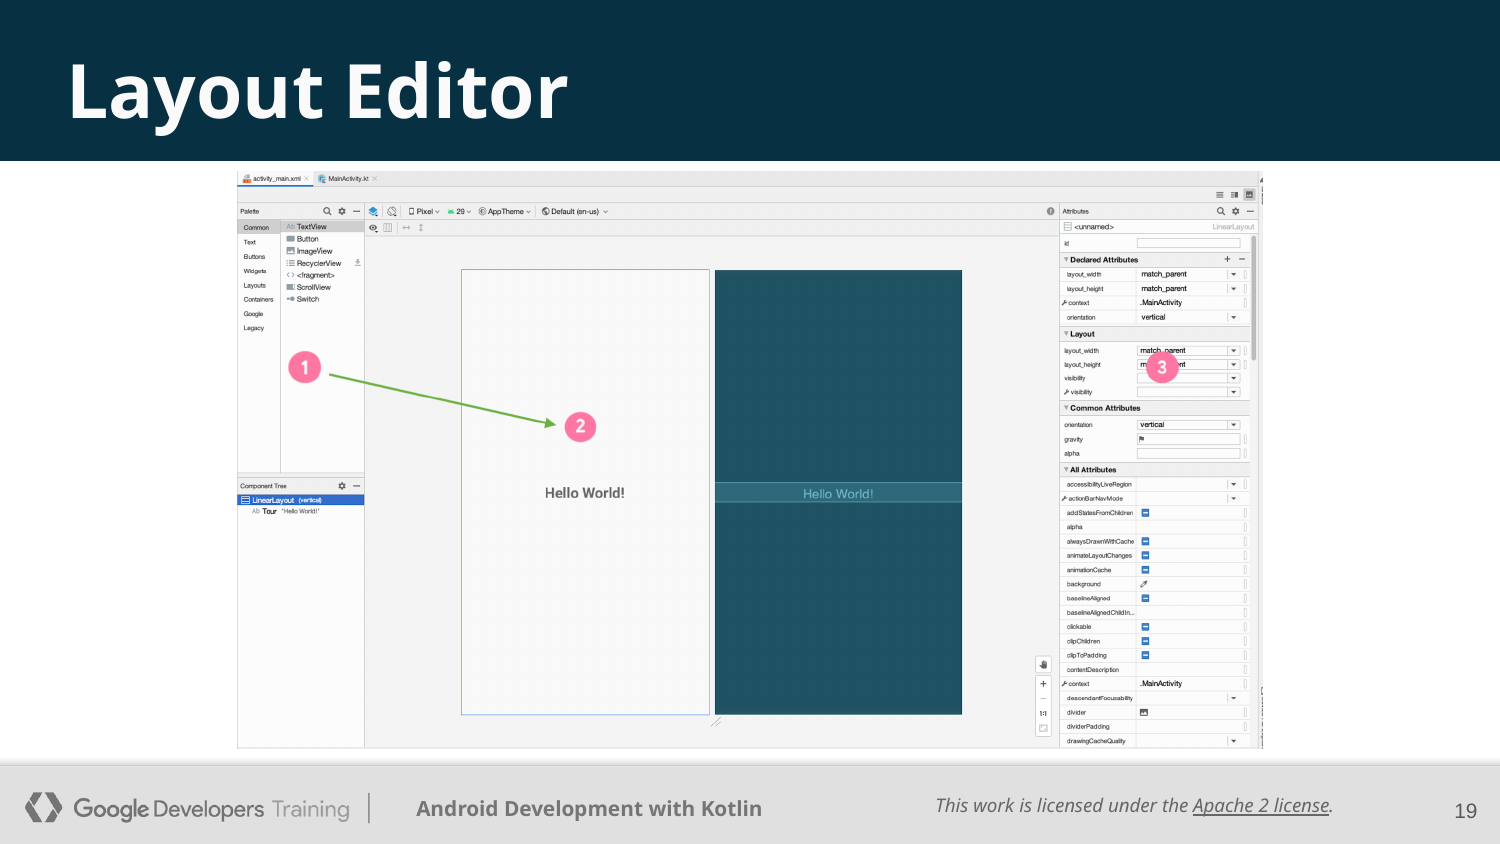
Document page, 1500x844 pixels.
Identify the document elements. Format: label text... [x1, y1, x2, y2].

picture [0, 161, 1500, 844]
slide_number ‹#› [1402, 777, 1493, 842]
title Layout Editor [51, 28, 1449, 122]
